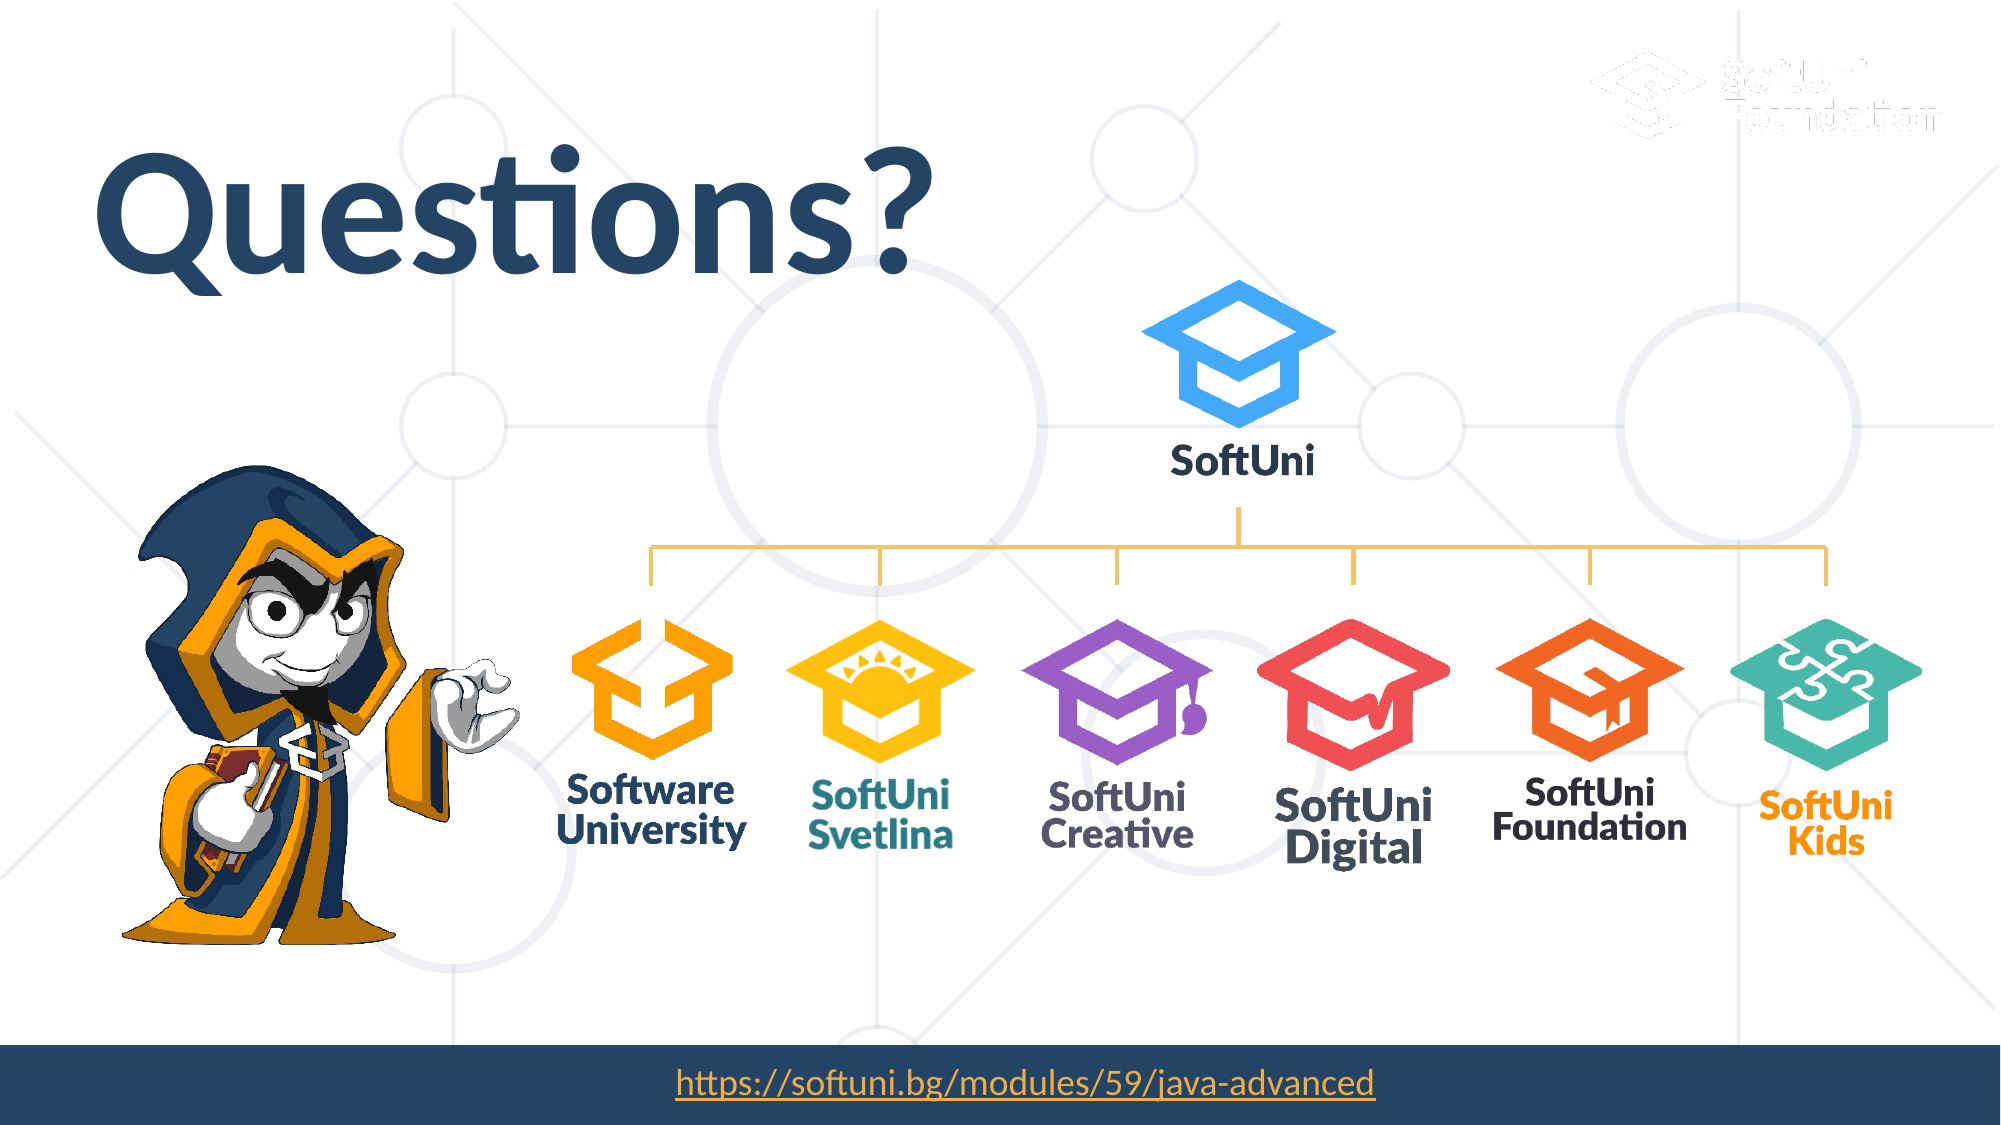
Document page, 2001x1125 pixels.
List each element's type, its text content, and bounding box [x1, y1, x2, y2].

picture [1257, 619, 1450, 877]
picture [1730, 619, 1922, 855]
list https://softuni.bg/modules/59/java-advanced [0, 1050, 1988, 1110]
picture [1140, 279, 1337, 476]
picture [27, 364, 747, 1045]
picture [1590, 51, 1940, 139]
picture [1494, 618, 1686, 840]
picture [785, 619, 977, 850]
picture [1021, 619, 1213, 848]
